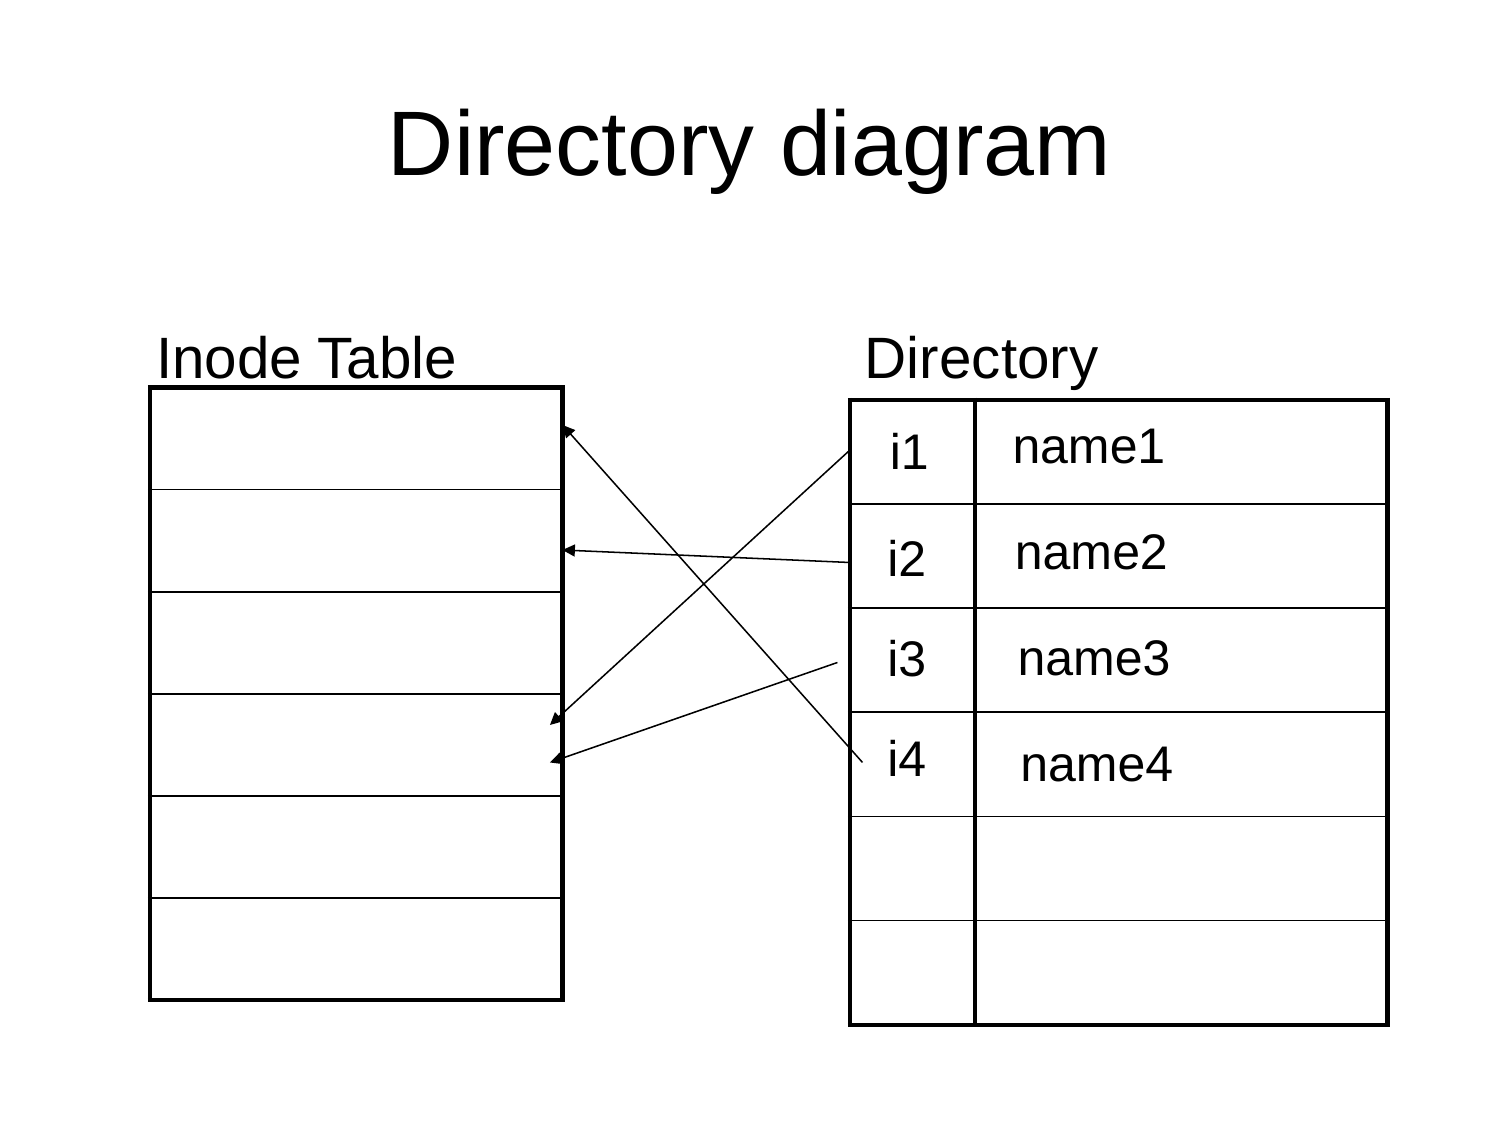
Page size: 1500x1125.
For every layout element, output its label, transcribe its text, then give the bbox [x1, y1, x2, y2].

text_box [549, 449, 851, 725]
table_cell [152, 593, 560, 693]
table_cell [852, 713, 973, 816]
text_box i4 [872, 718, 942, 794]
text_box name4 [1005, 724, 1189, 800]
text_box name2 [1000, 512, 1183, 588]
table_cell [977, 609, 1385, 711]
table_cell [852, 921, 973, 1023]
table_cell [152, 490, 560, 591]
table_header [852, 402, 973, 503]
table_cell [152, 899, 560, 998]
table_header [977, 402, 1385, 503]
table_cell [852, 817, 973, 920]
table_cell [852, 609, 973, 711]
text_box i3 [872, 618, 942, 694]
table_cell [977, 921, 1385, 1023]
table_cell [852, 505, 973, 607]
text_box name1 [997, 406, 1181, 482]
text_box [549, 662, 838, 765]
text_box [562, 424, 678, 554]
table_cell [977, 817, 1385, 920]
title Directory diagram [74, 44, 1426, 233]
table_cell [977, 713, 1385, 816]
text_box [562, 544, 731, 558]
text_box Directory [850, 312, 1114, 398]
table_cell [152, 695, 560, 795]
text_box name3 [1002, 618, 1186, 694]
table_cell [977, 505, 1385, 607]
text_box i2 [872, 518, 942, 594]
table_header [152, 390, 560, 489]
text_box Inode Table [141, 312, 473, 398]
table_cell [152, 797, 560, 897]
text_box i1 [874, 412, 966, 488]
